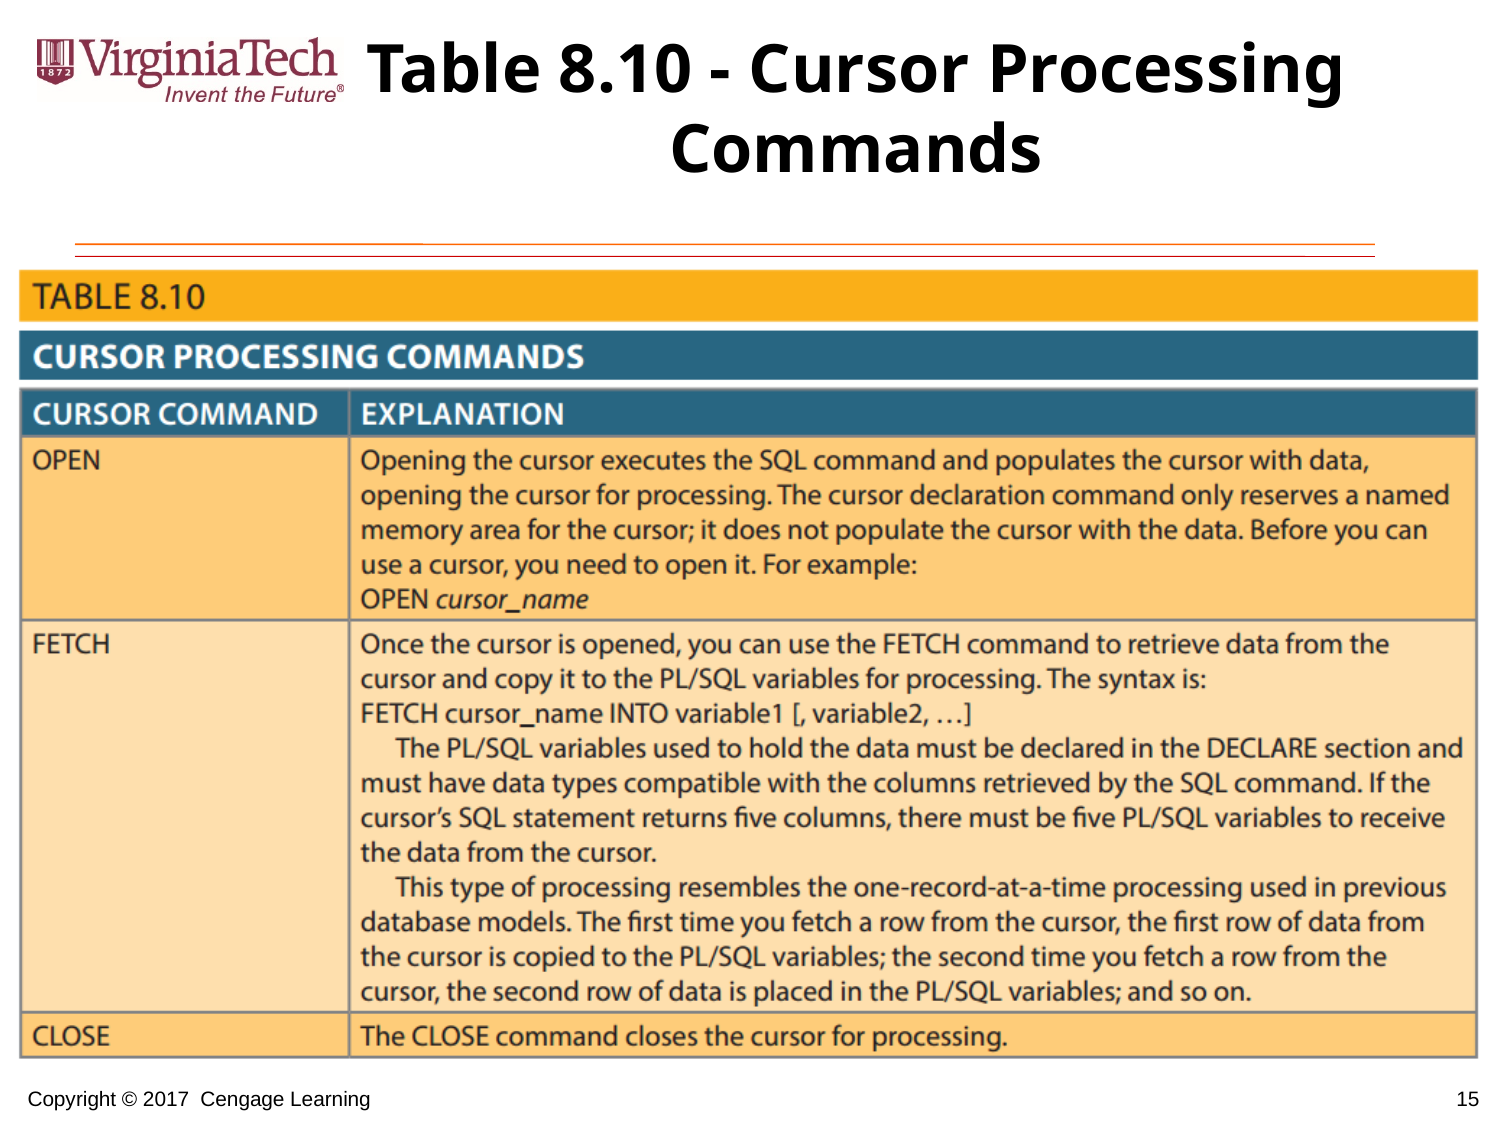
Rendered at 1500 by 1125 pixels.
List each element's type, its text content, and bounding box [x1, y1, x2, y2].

text_box 15 [1441, 1089, 1500, 1116]
picture [37, 37, 344, 102]
picture [15, 257, 1500, 1082]
text_box Copyright © 2017 Cengage Learning [12, 1087, 488, 1116]
title Table 8.10 - Cursor Processing Commands [350, 12, 1363, 200]
